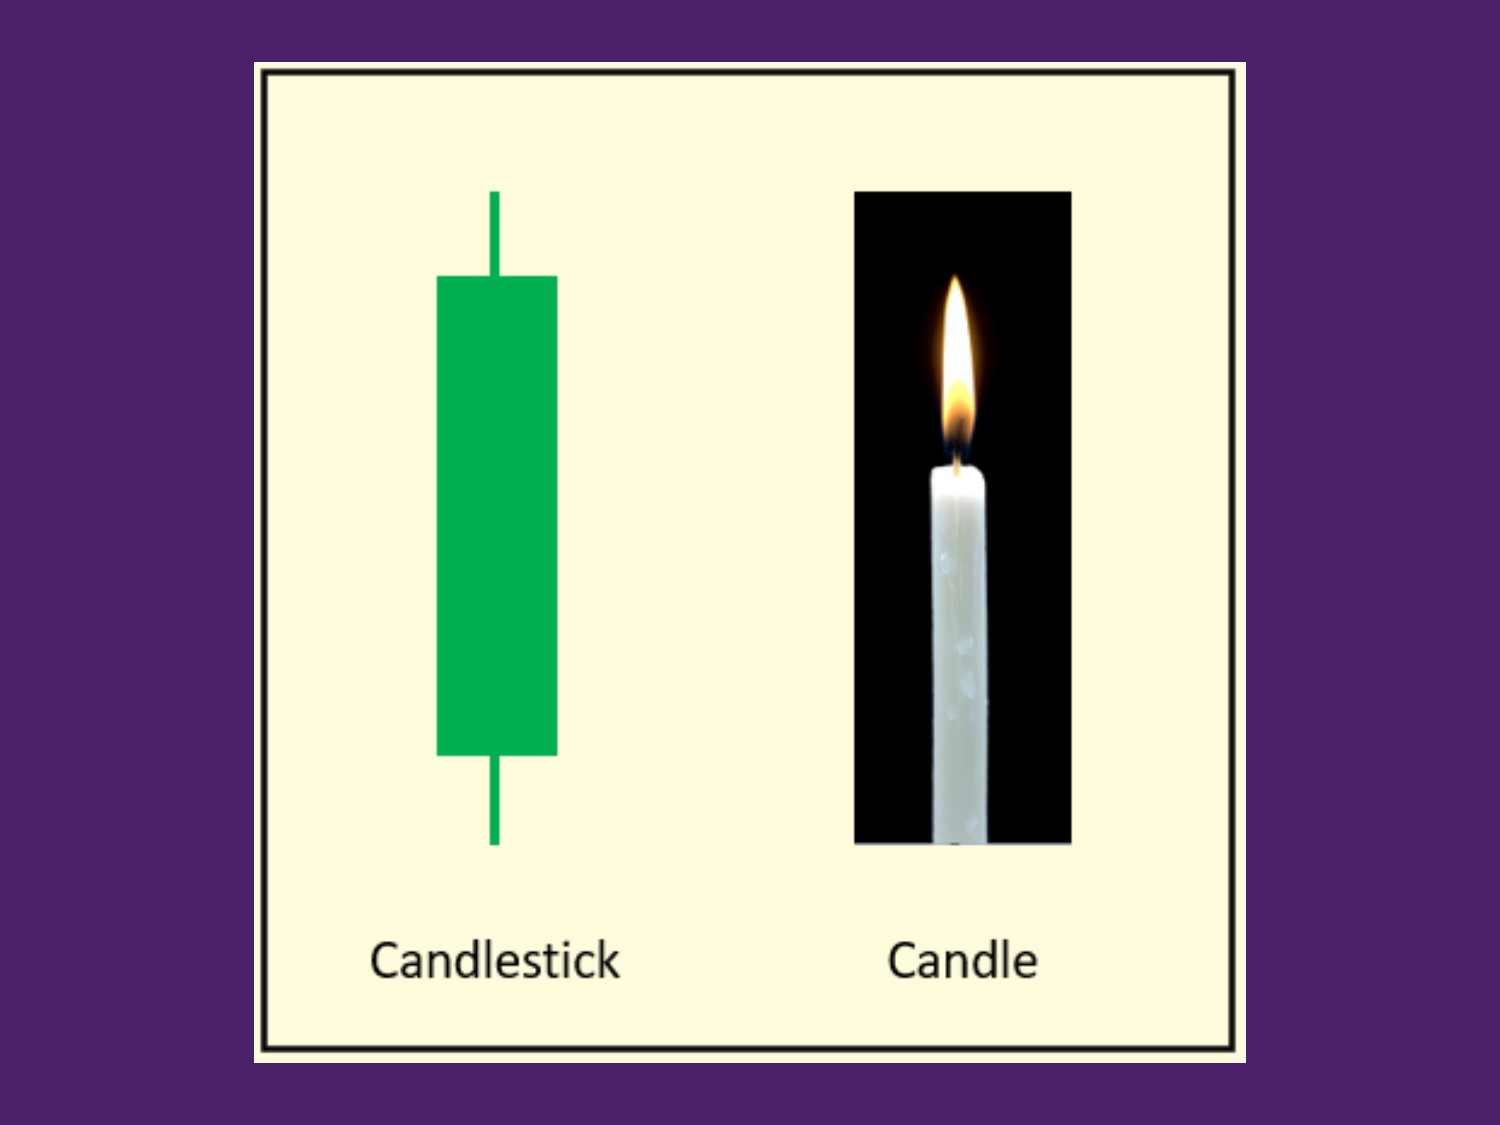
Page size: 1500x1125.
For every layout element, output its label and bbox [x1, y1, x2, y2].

picture [254, 62, 1246, 1063]
